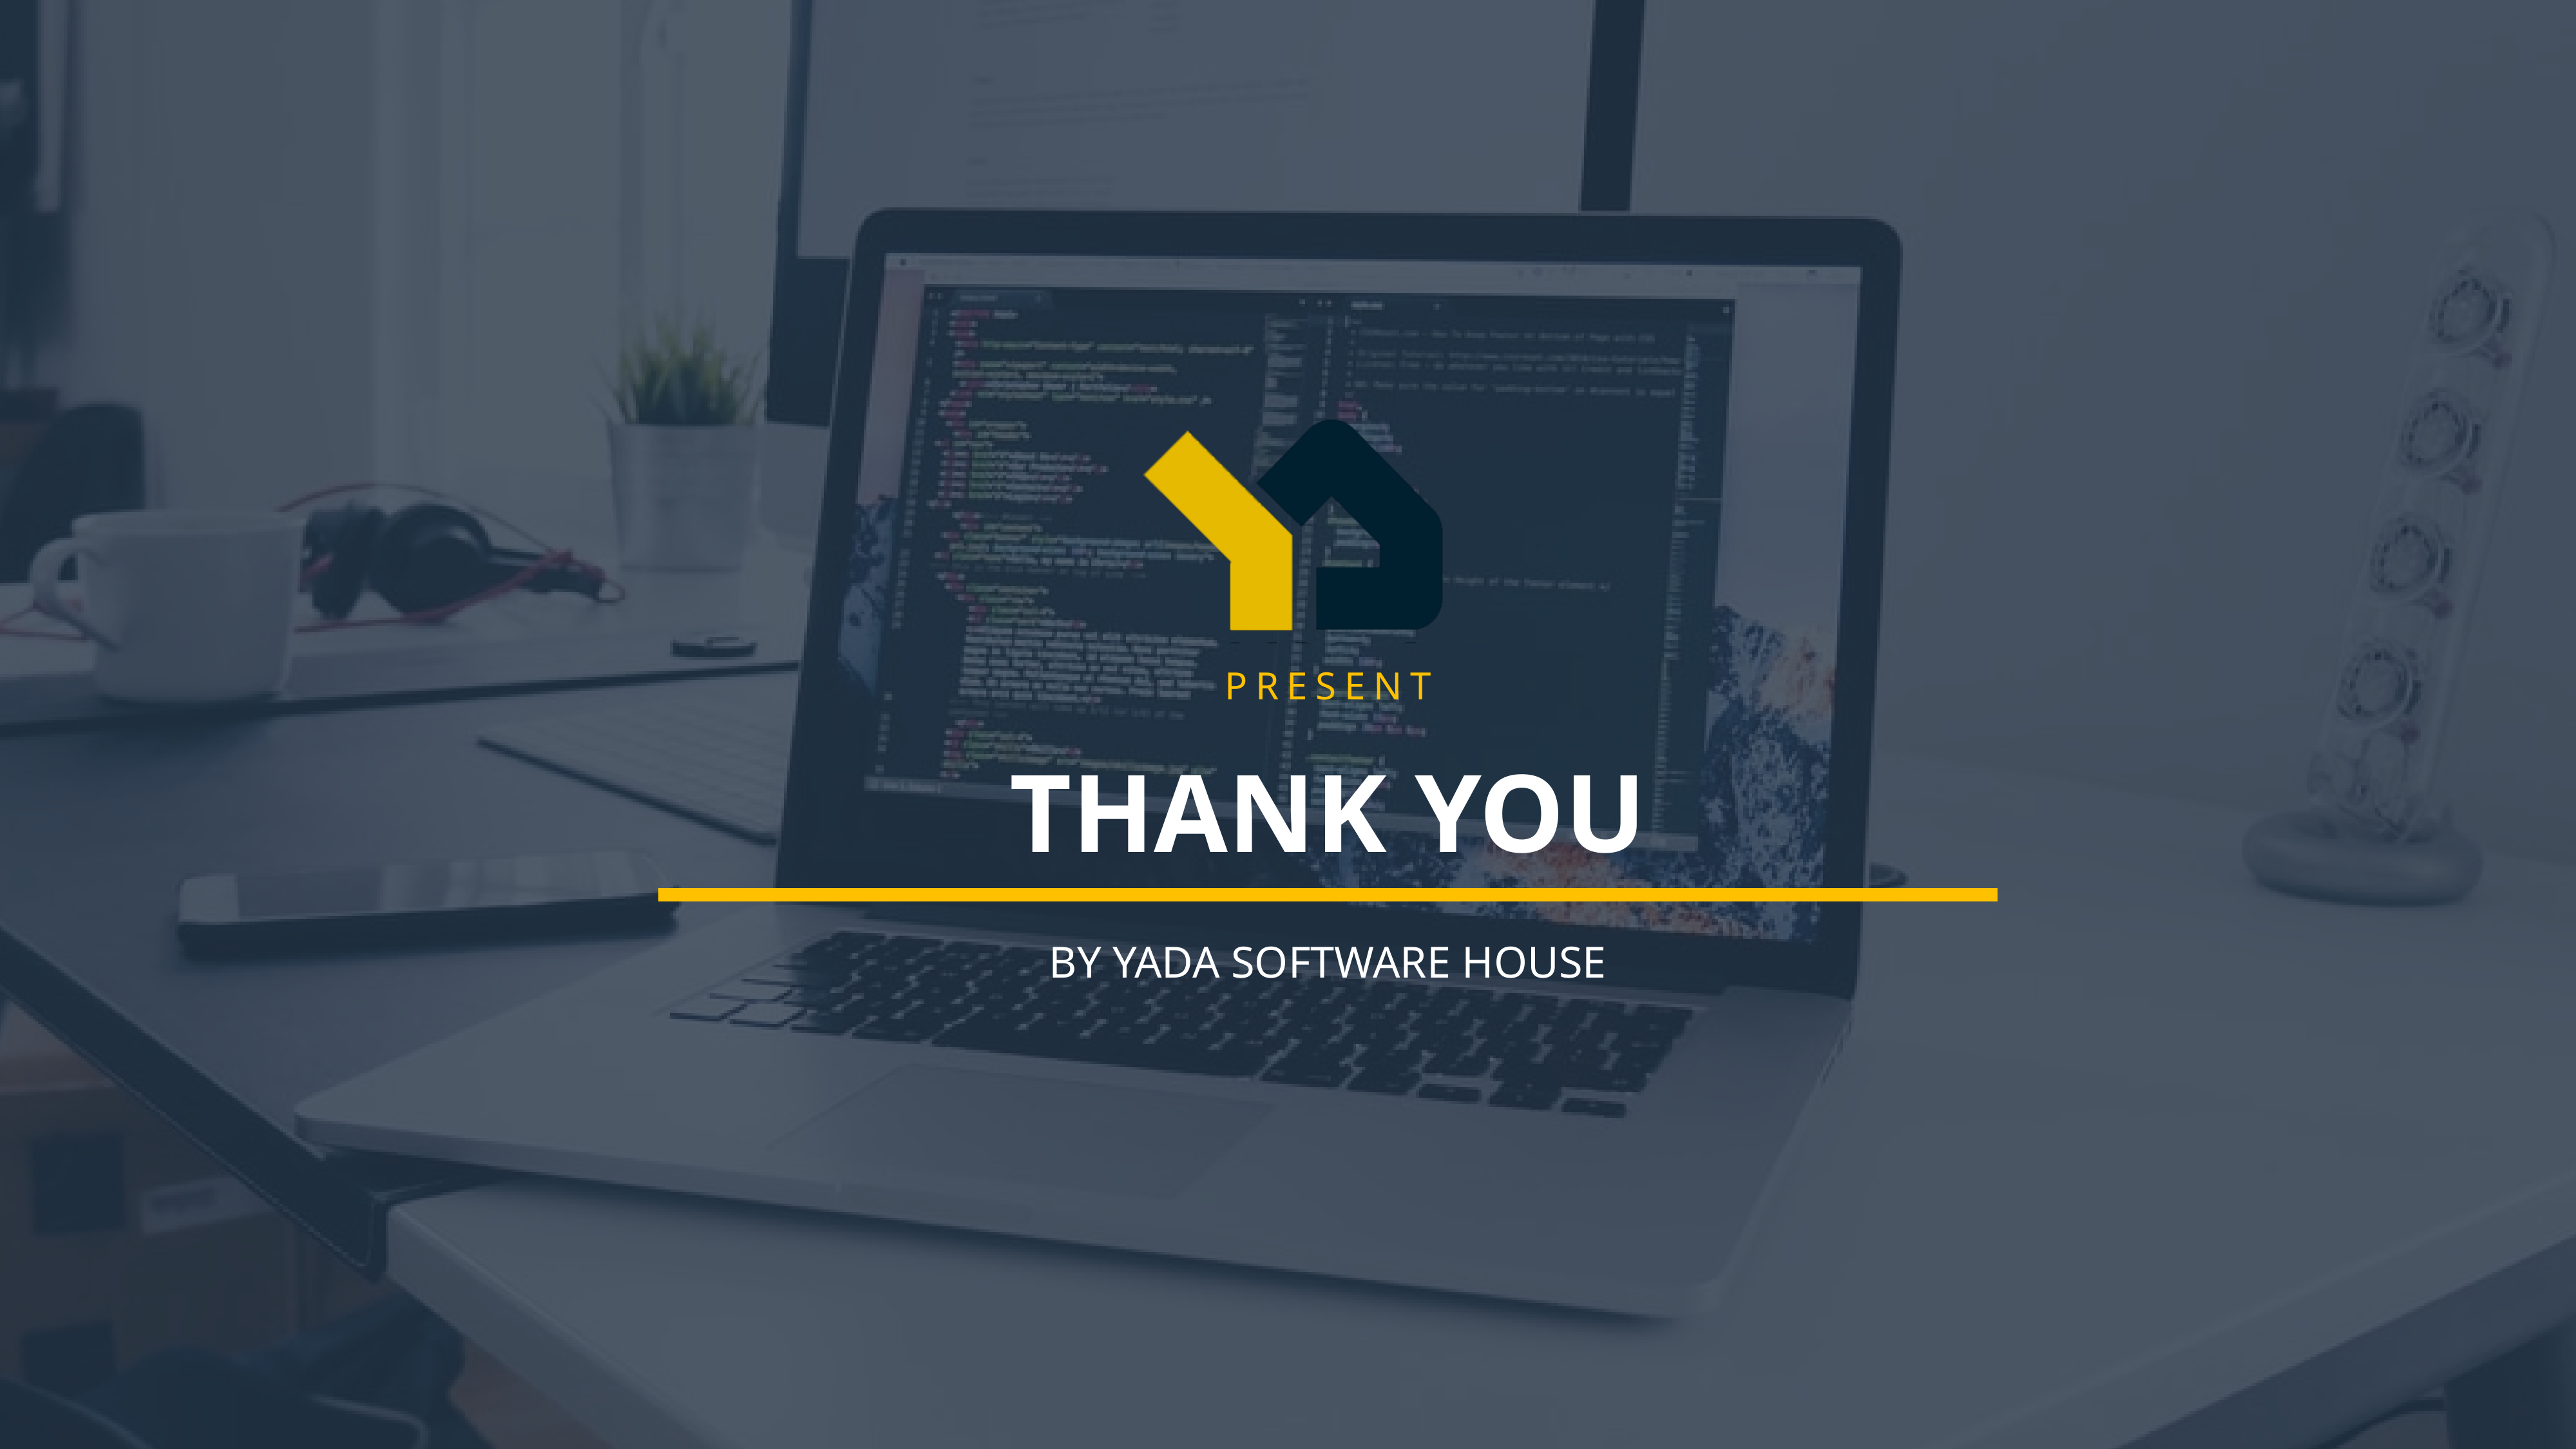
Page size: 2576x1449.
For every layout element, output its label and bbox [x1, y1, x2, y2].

text_box [480, 657, 2176, 992]
picture [0, 0, 2576, 1449]
